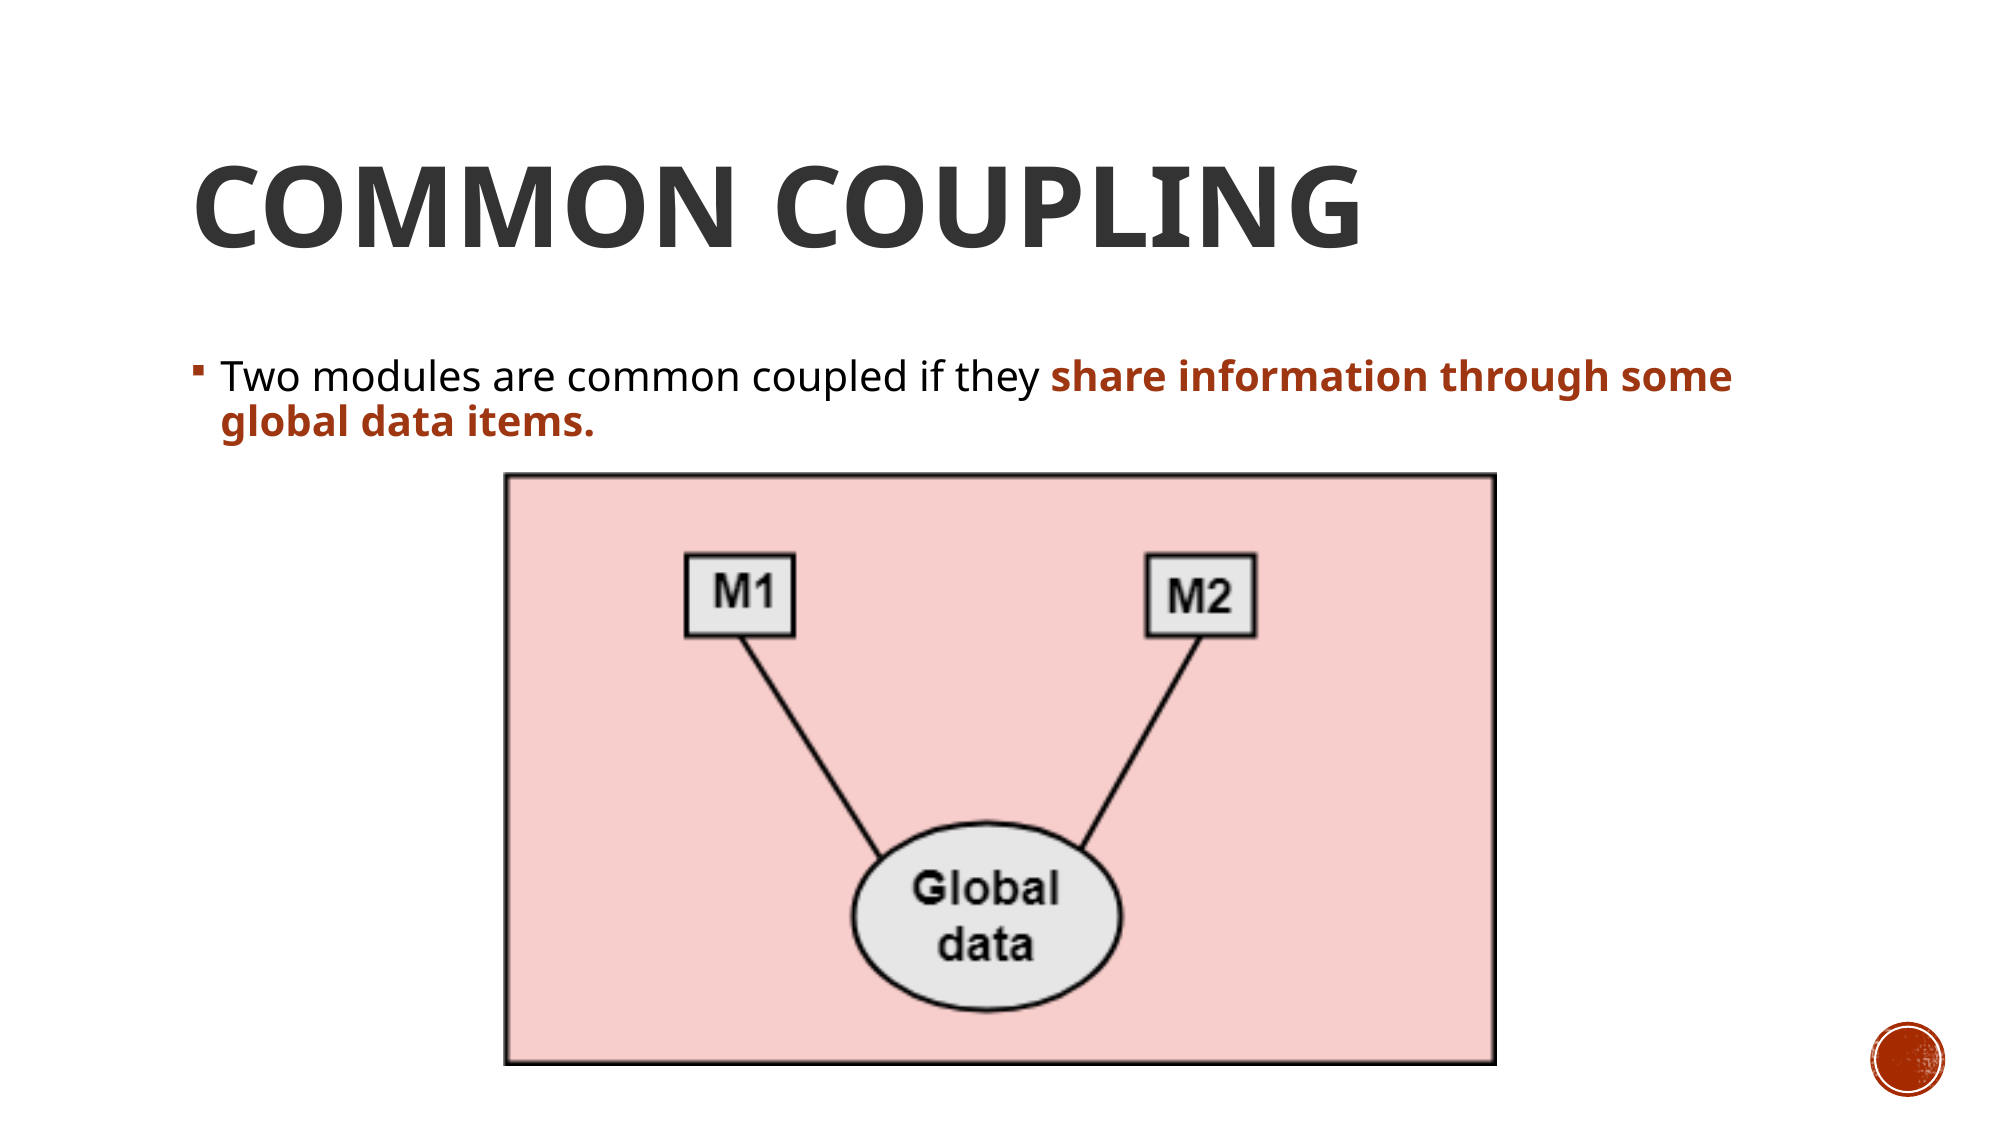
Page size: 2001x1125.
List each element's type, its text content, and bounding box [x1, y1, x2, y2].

title Common Coupling [175, 79, 1826, 344]
picture [503, 472, 1497, 1066]
list Two modules are common coupled if they share information through some global data items. [175, 348, 1826, 1013]
